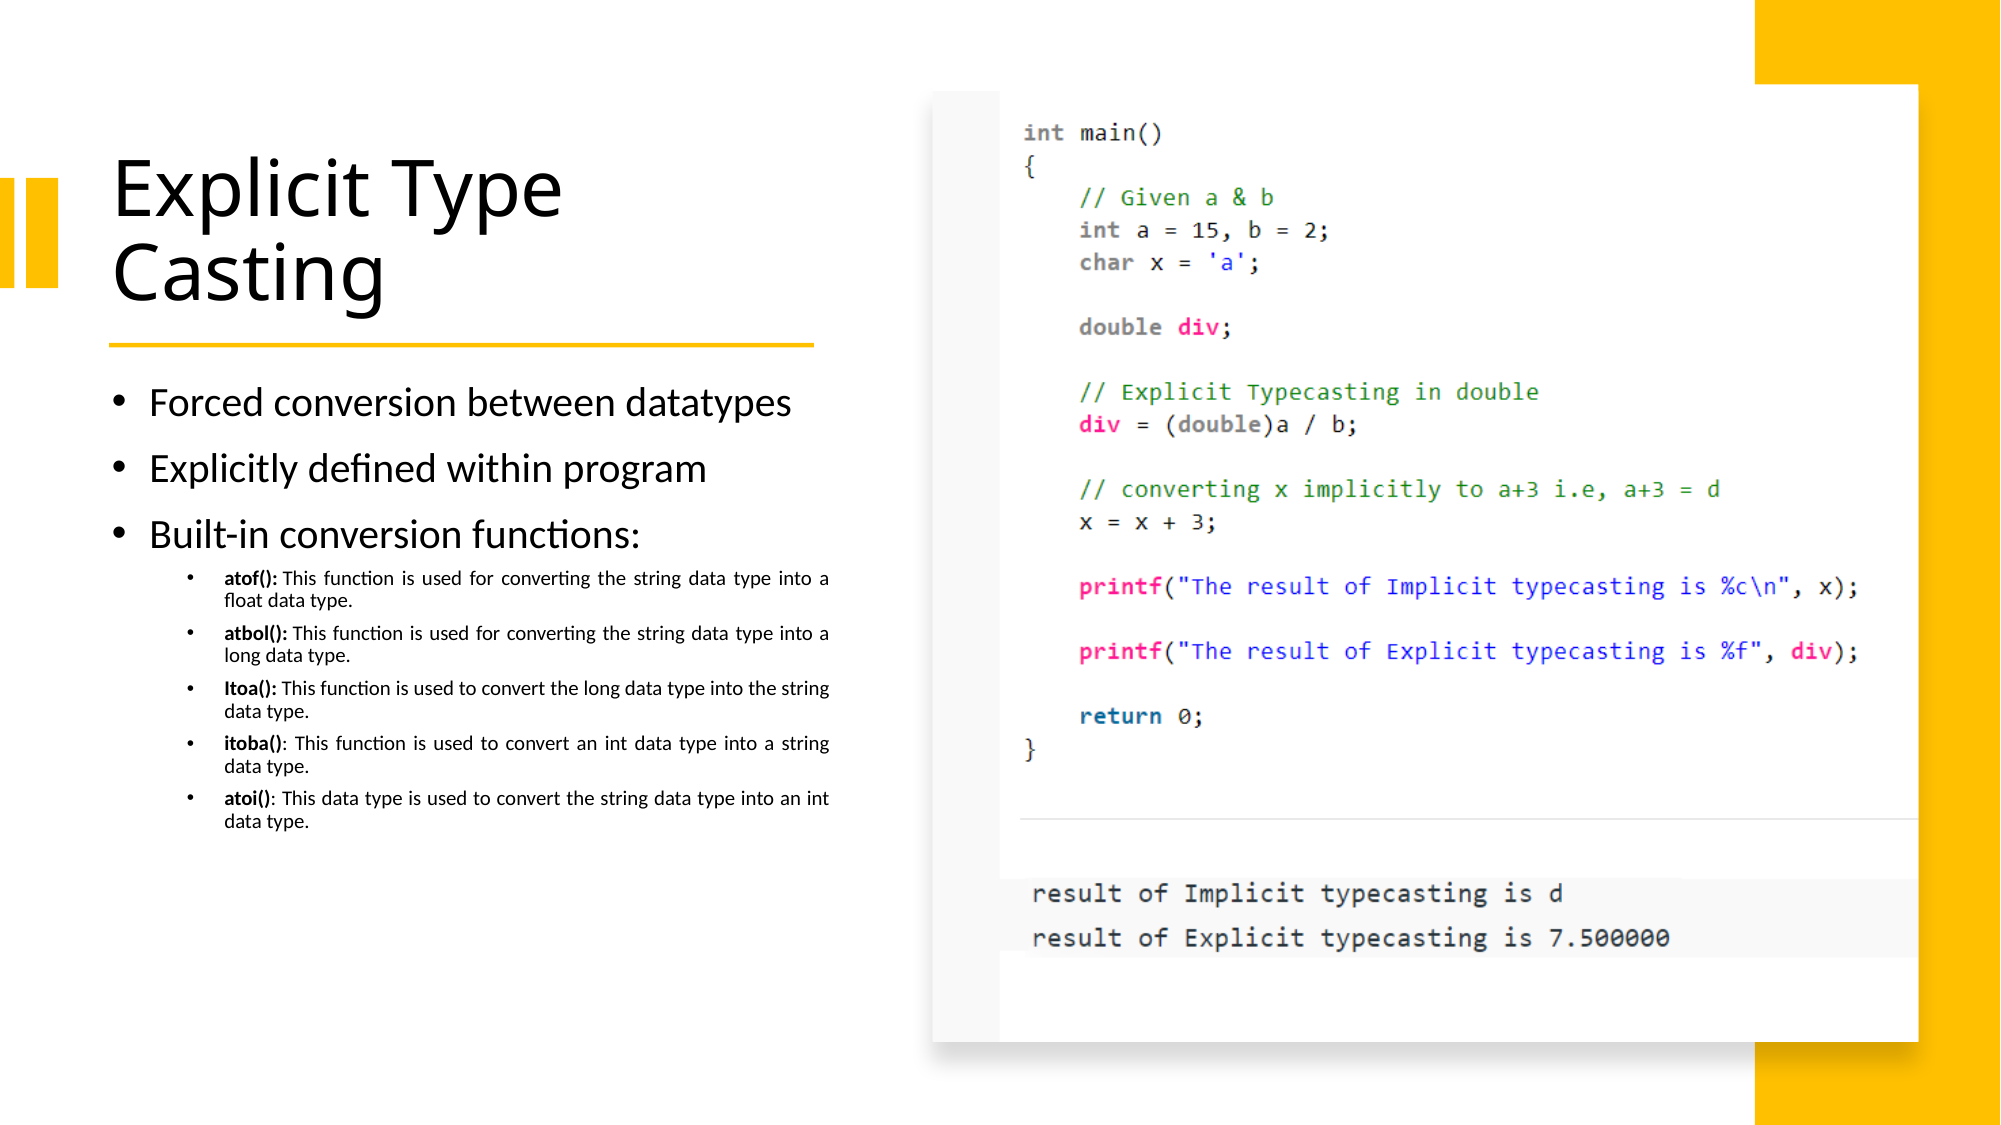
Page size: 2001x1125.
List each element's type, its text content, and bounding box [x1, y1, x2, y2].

list Forced conversion between datatypes Explicitly defined within program Built-in conversion functions: atof(): This function is used for converting the string data type into a float data type. atbol(): This function is used for converting the string data type into a long data type. Itoa(): This function is used to convert the long data type into the string data type. itoba(): This function is used to convert an int data type into a string data type. atoi(): This data type is used to convert the string data type into an int data type. [96, 373, 845, 1036]
title Explicit Type Casting [96, 140, 845, 326]
text_box [932, 83, 1919, 90]
text_box [1754, 0, 2000, 1125]
text_box [108, 342, 815, 348]
text_box [0, 0, 1754, 1125]
picture [932, 90, 1919, 1042]
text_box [0, 177, 59, 289]
